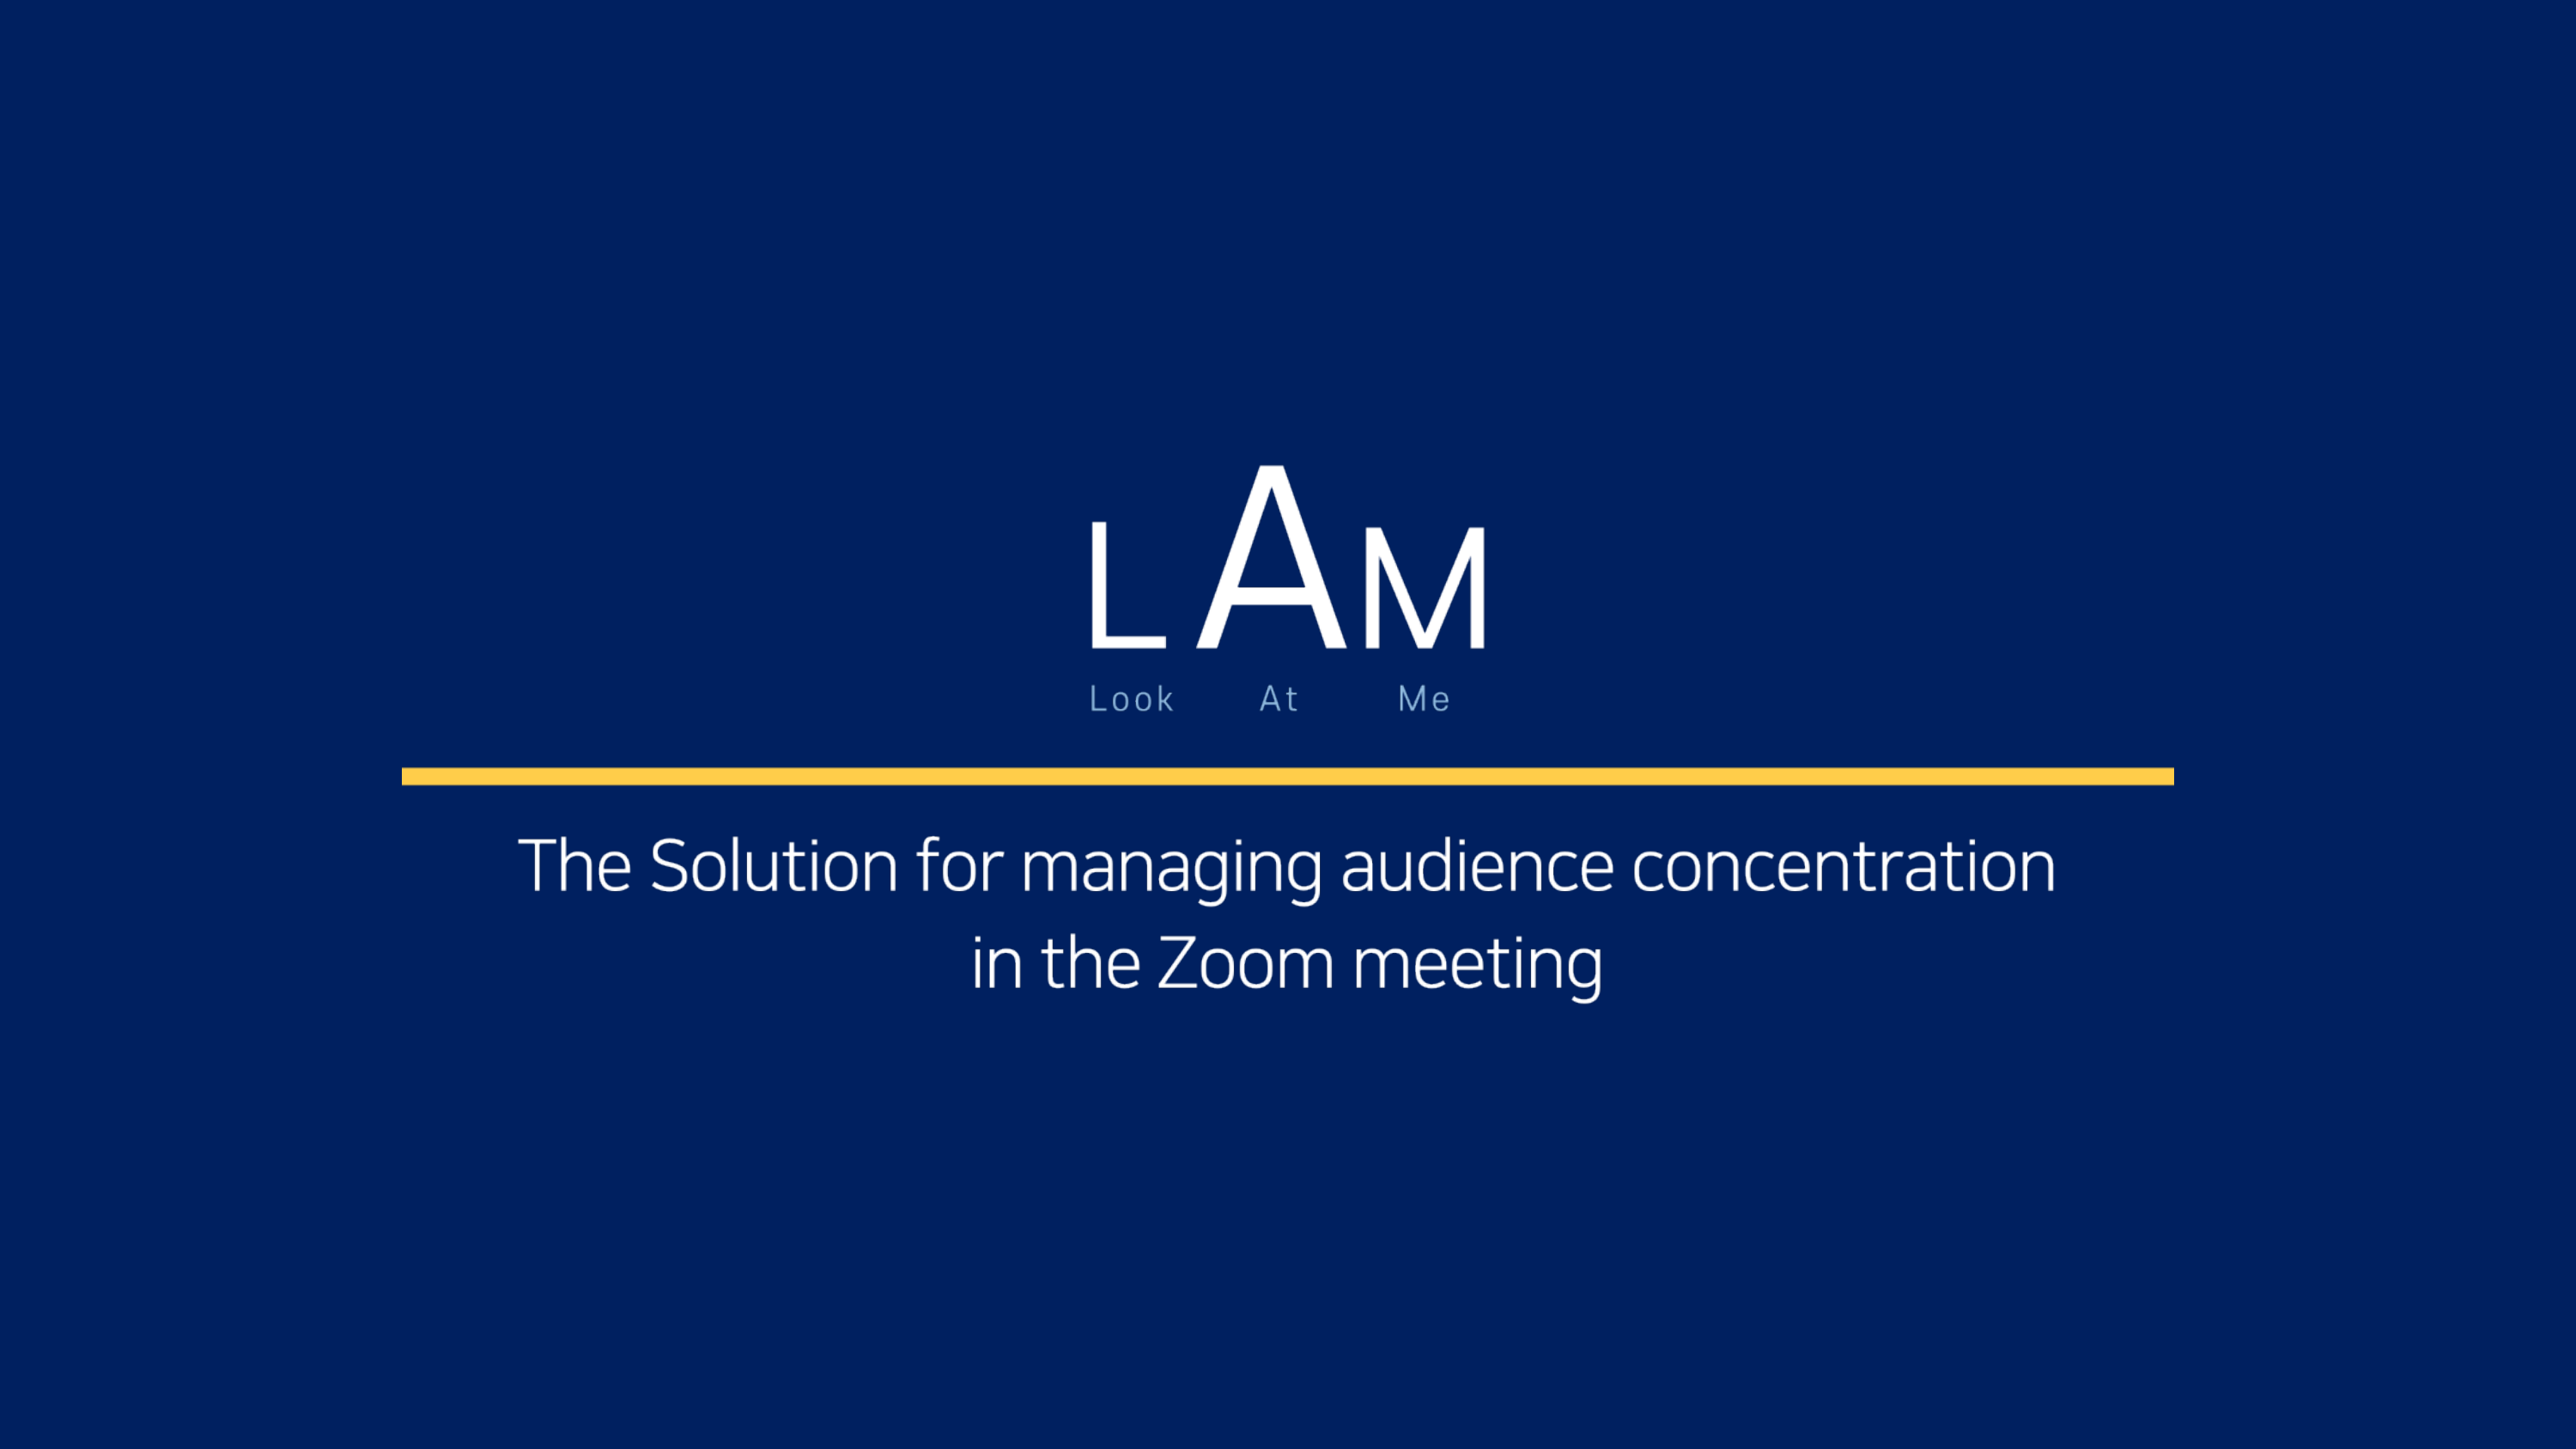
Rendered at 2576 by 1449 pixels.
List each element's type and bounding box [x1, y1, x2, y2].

text_box [402, 742, 2174, 812]
picture [221, 806, 2100, 1045]
picture [315, 356, 1615, 774]
